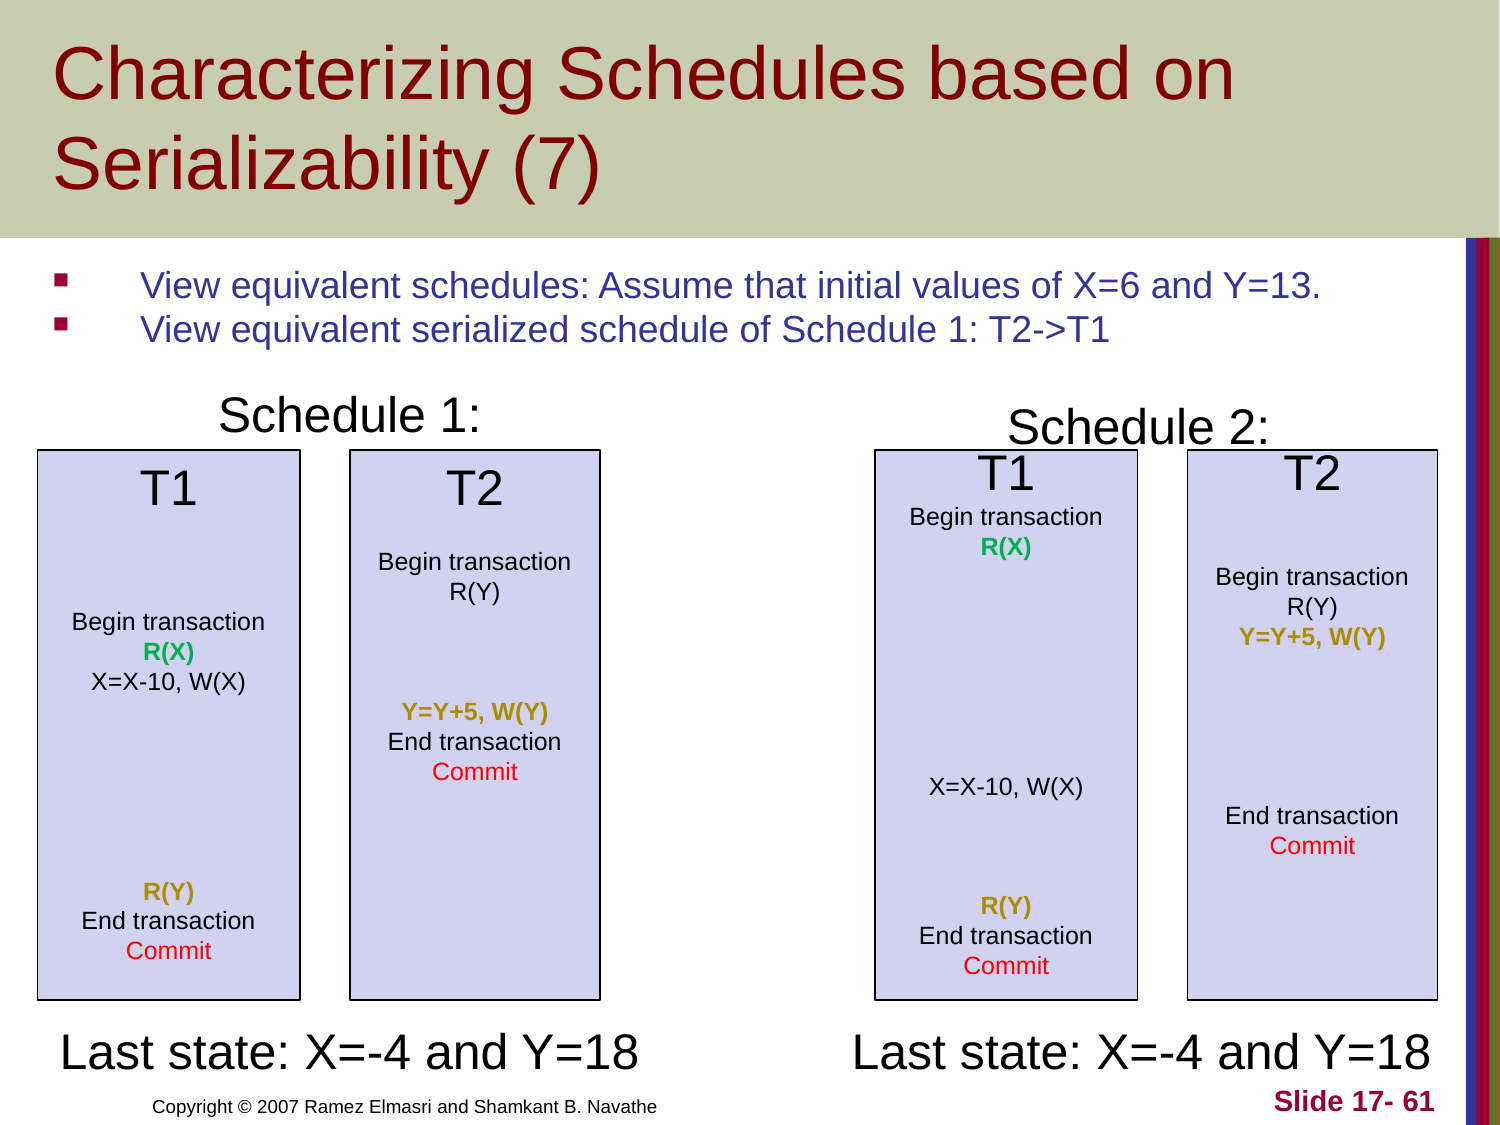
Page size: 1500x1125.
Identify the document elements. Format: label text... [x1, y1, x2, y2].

text_box Schedule 1: [203, 374, 497, 450]
text_box T1 Begin transaction R(X) X=X-10, W(X) R(Y) End transaction Commit [875, 450, 1138, 1000]
text_box T2 Begin transaction R(Y) Y=Y+5, W(Y) End transaction Commit [1187, 450, 1438, 1000]
text_box Last state: X=-4 and Y=18 [44, 1012, 655, 1087]
text_box T1 Begin transaction R(X) X=X-10, W(X) R(Y) End transaction Commit [37, 450, 300, 1000]
text_box Schedule 2: [992, 387, 1286, 463]
text_box Last state: X=-4 and Y=18 [836, 1012, 1447, 1088]
text_box T2 Begin transaction R(Y) Y=Y+5, W(Y) End transaction Commit [350, 450, 600, 1000]
slide_number Slide 17- 61 [1137, 1049, 1451, 1125]
title Characterizing Schedules based on Serializability (7) [37, 49, 1317, 213]
list View equivalent schedules: Assume that initial values of X=6 and Y=13. View equivalent serialized schedule of Schedule 1: T2->T1 [37, 262, 1399, 351]
